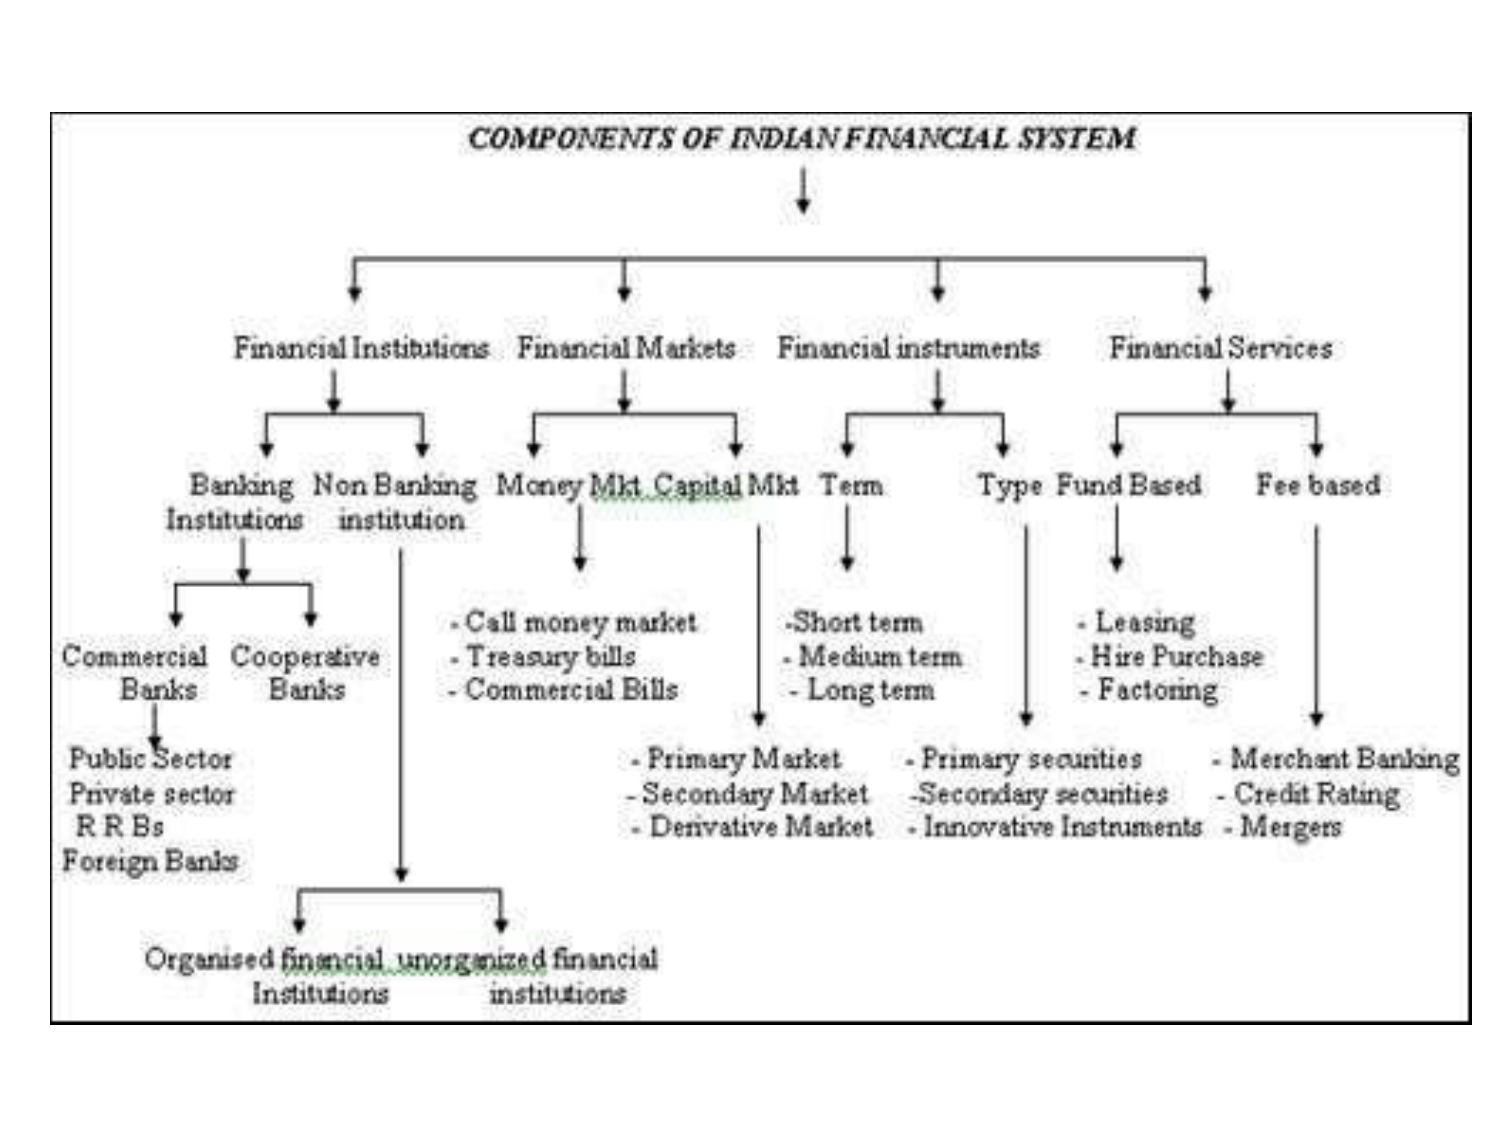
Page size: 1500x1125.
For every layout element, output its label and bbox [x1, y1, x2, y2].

picture [49, 112, 1472, 1026]
